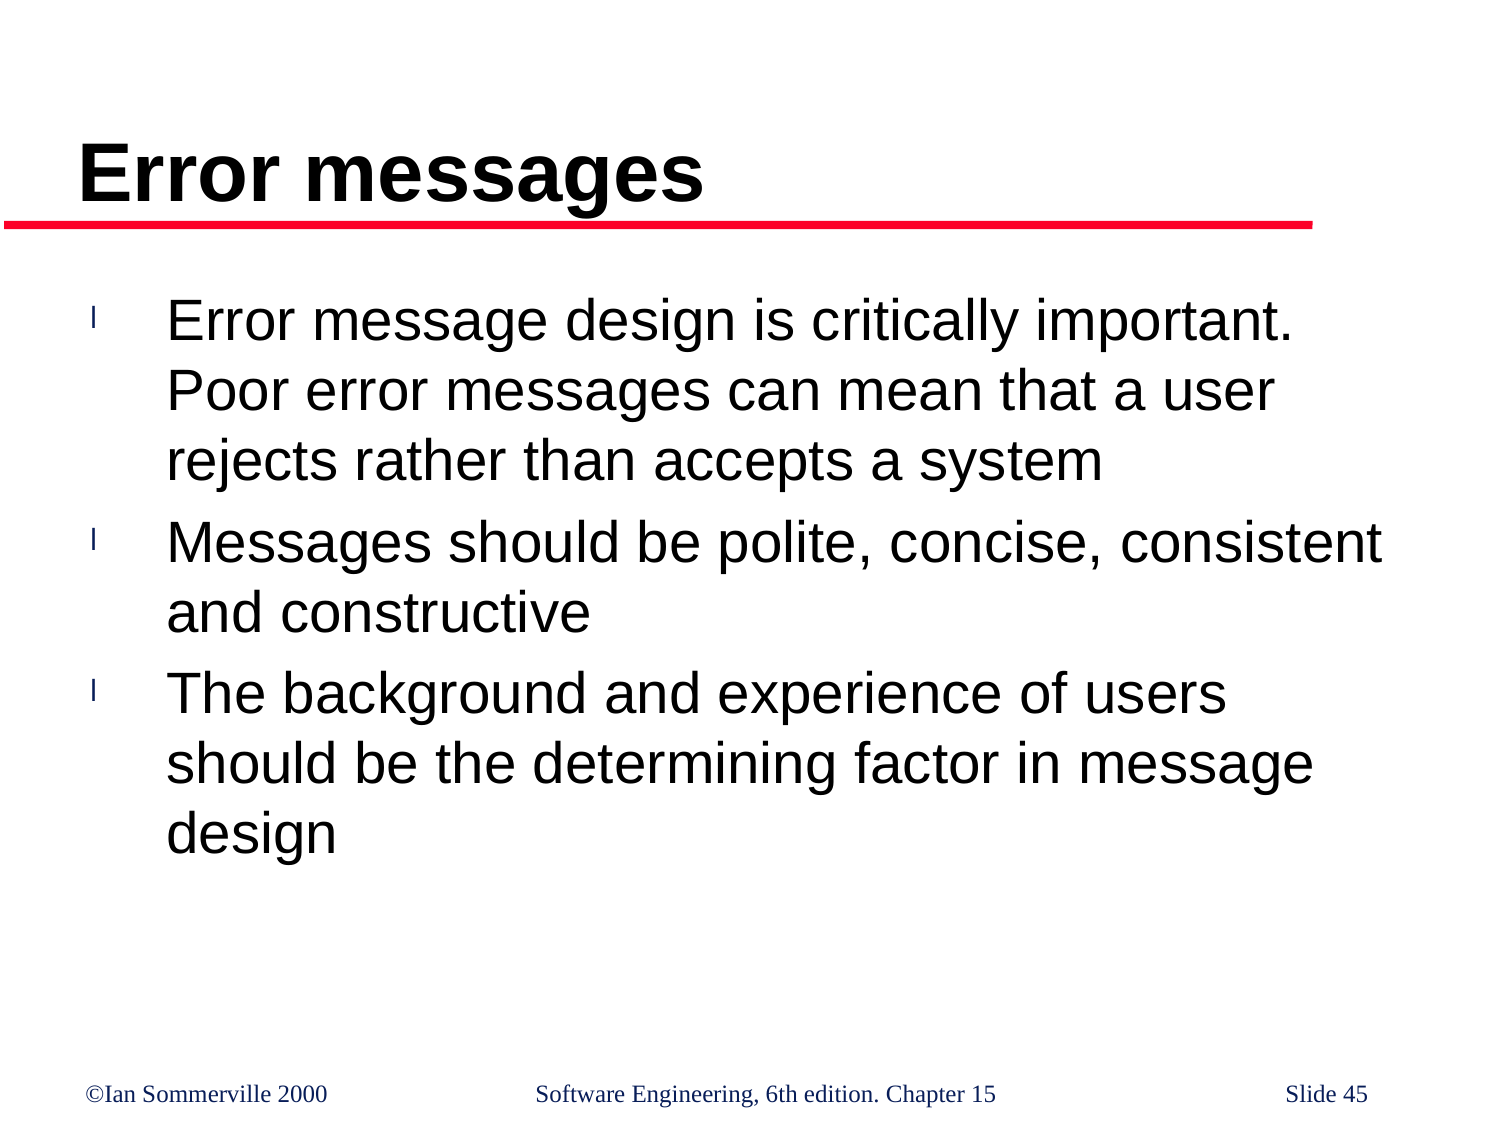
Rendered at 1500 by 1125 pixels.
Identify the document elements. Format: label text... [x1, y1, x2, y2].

list Error message design is critically important. Poor error messages can mean that a user rejects rather than accepts a system Messages should be polite, concise, consistent and constructive The background and experience of users should be the determining factor in message design [74, 274, 1444, 954]
title Error messages [61, 42, 1451, 226]
